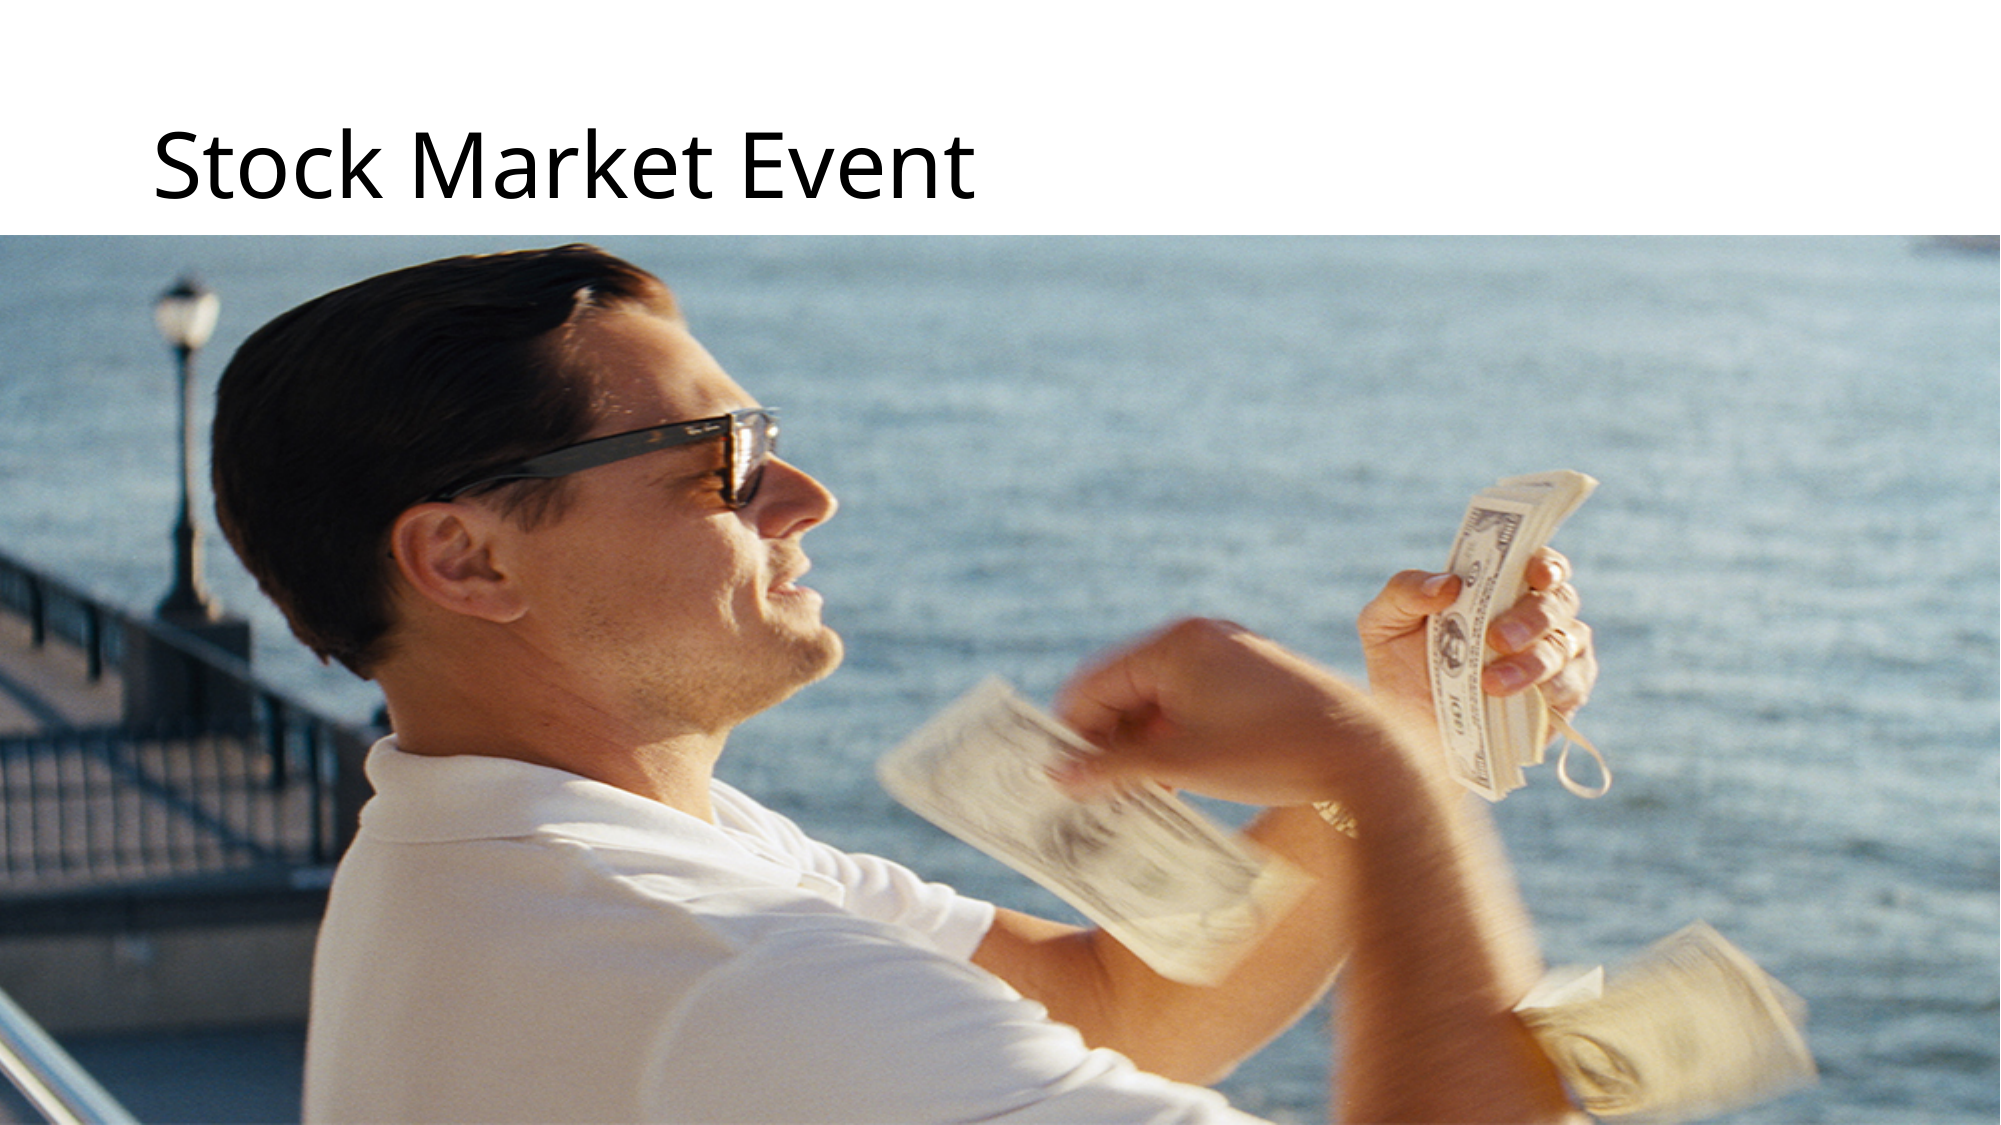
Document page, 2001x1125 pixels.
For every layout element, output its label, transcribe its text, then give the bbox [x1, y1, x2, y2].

title Stock Market Event [137, 59, 1863, 235]
picture [0, 235, 2000, 1125]
